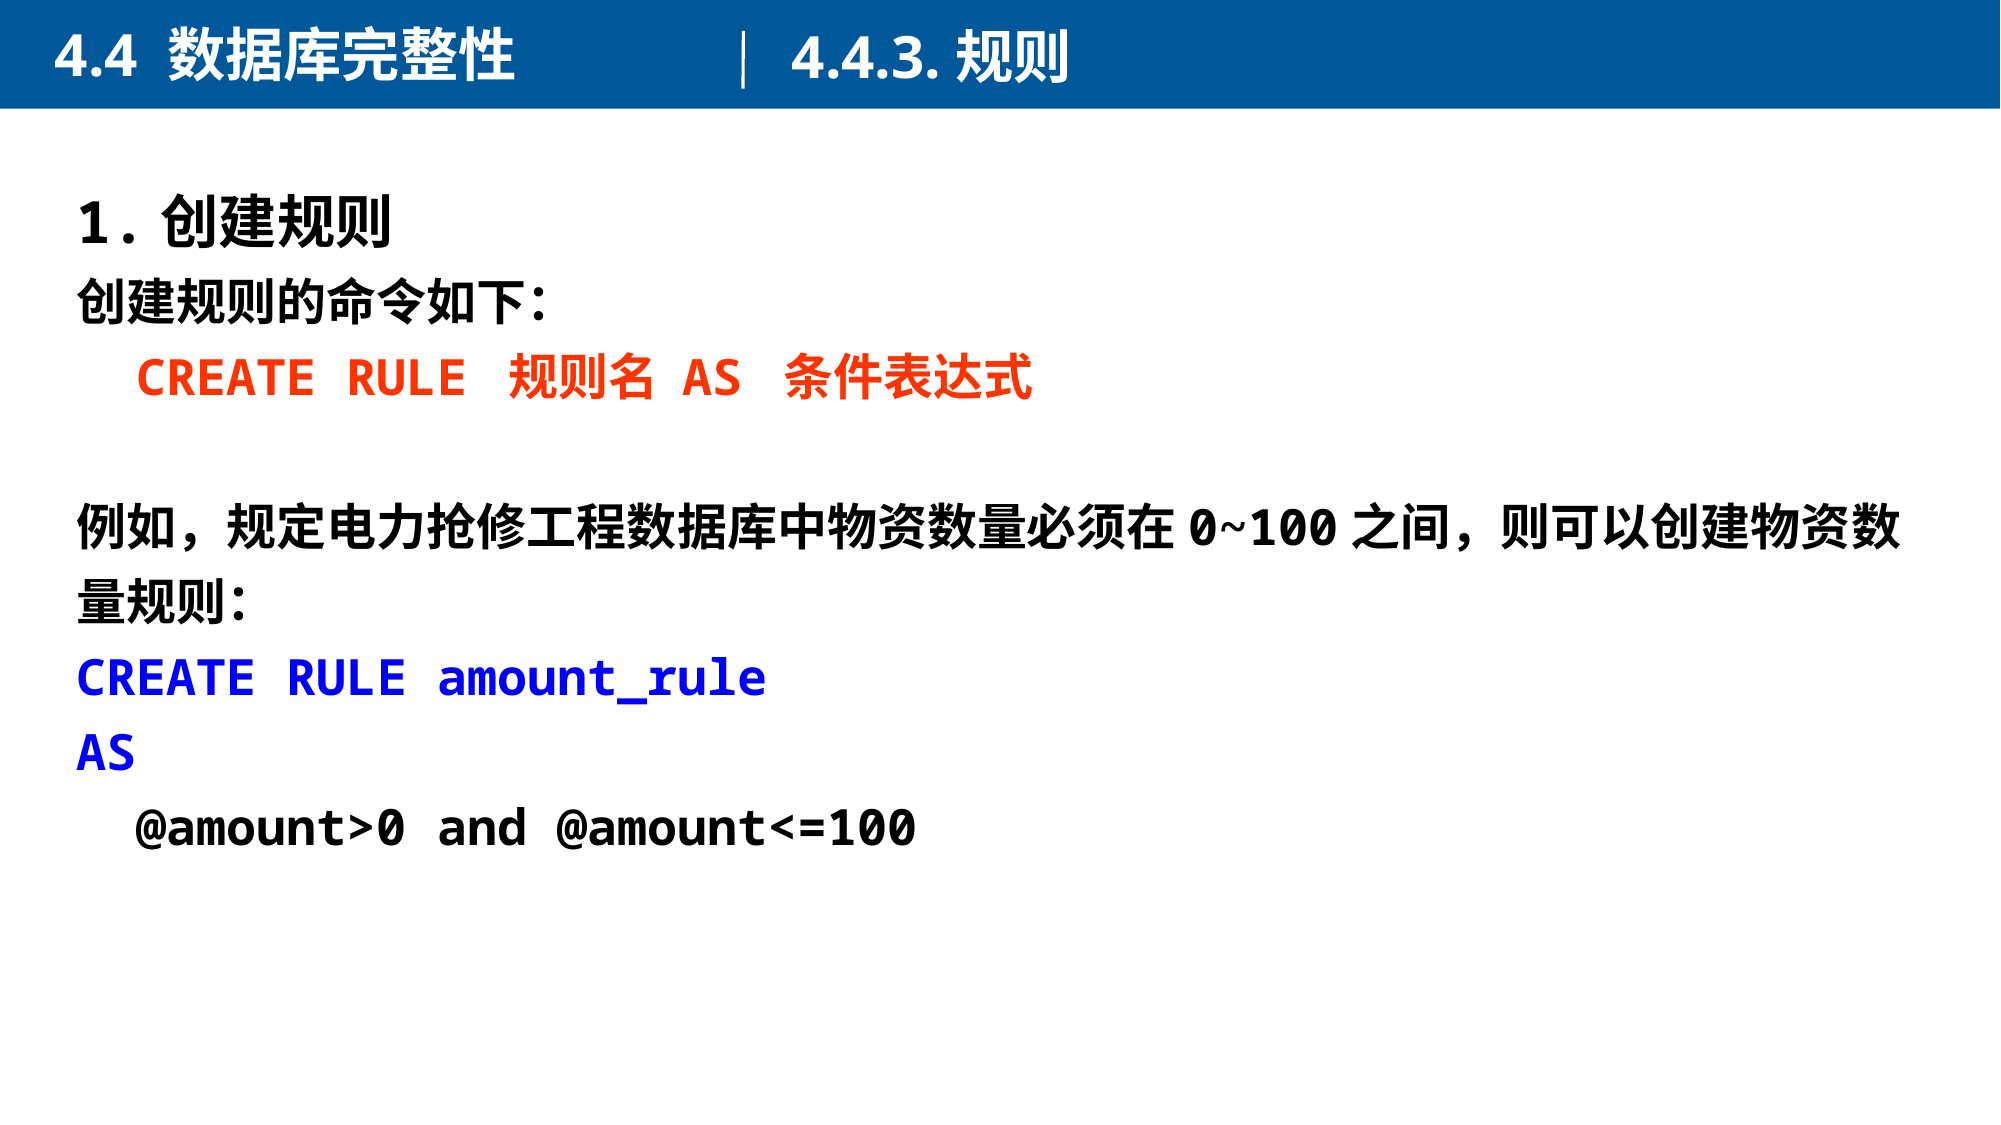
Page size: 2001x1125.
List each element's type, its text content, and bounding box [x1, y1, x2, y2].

text_box [0, 0, 2000, 109]
text_box 4.4 数据库完整性 [40, 10, 870, 96]
text_box 1.创建规则 创建规则的命令如下： CREATE RULE 规则名 AS 条件表达式 例如，规定电力抢修工程数据库中物资数量必须在0~100之间，则可以创建物资数量规则： CREATE RULE amount_rule AS @amount>0 and @amount<=100 [61, 160, 1955, 912]
text_box 4.4.3.规则 [777, 12, 2000, 98]
